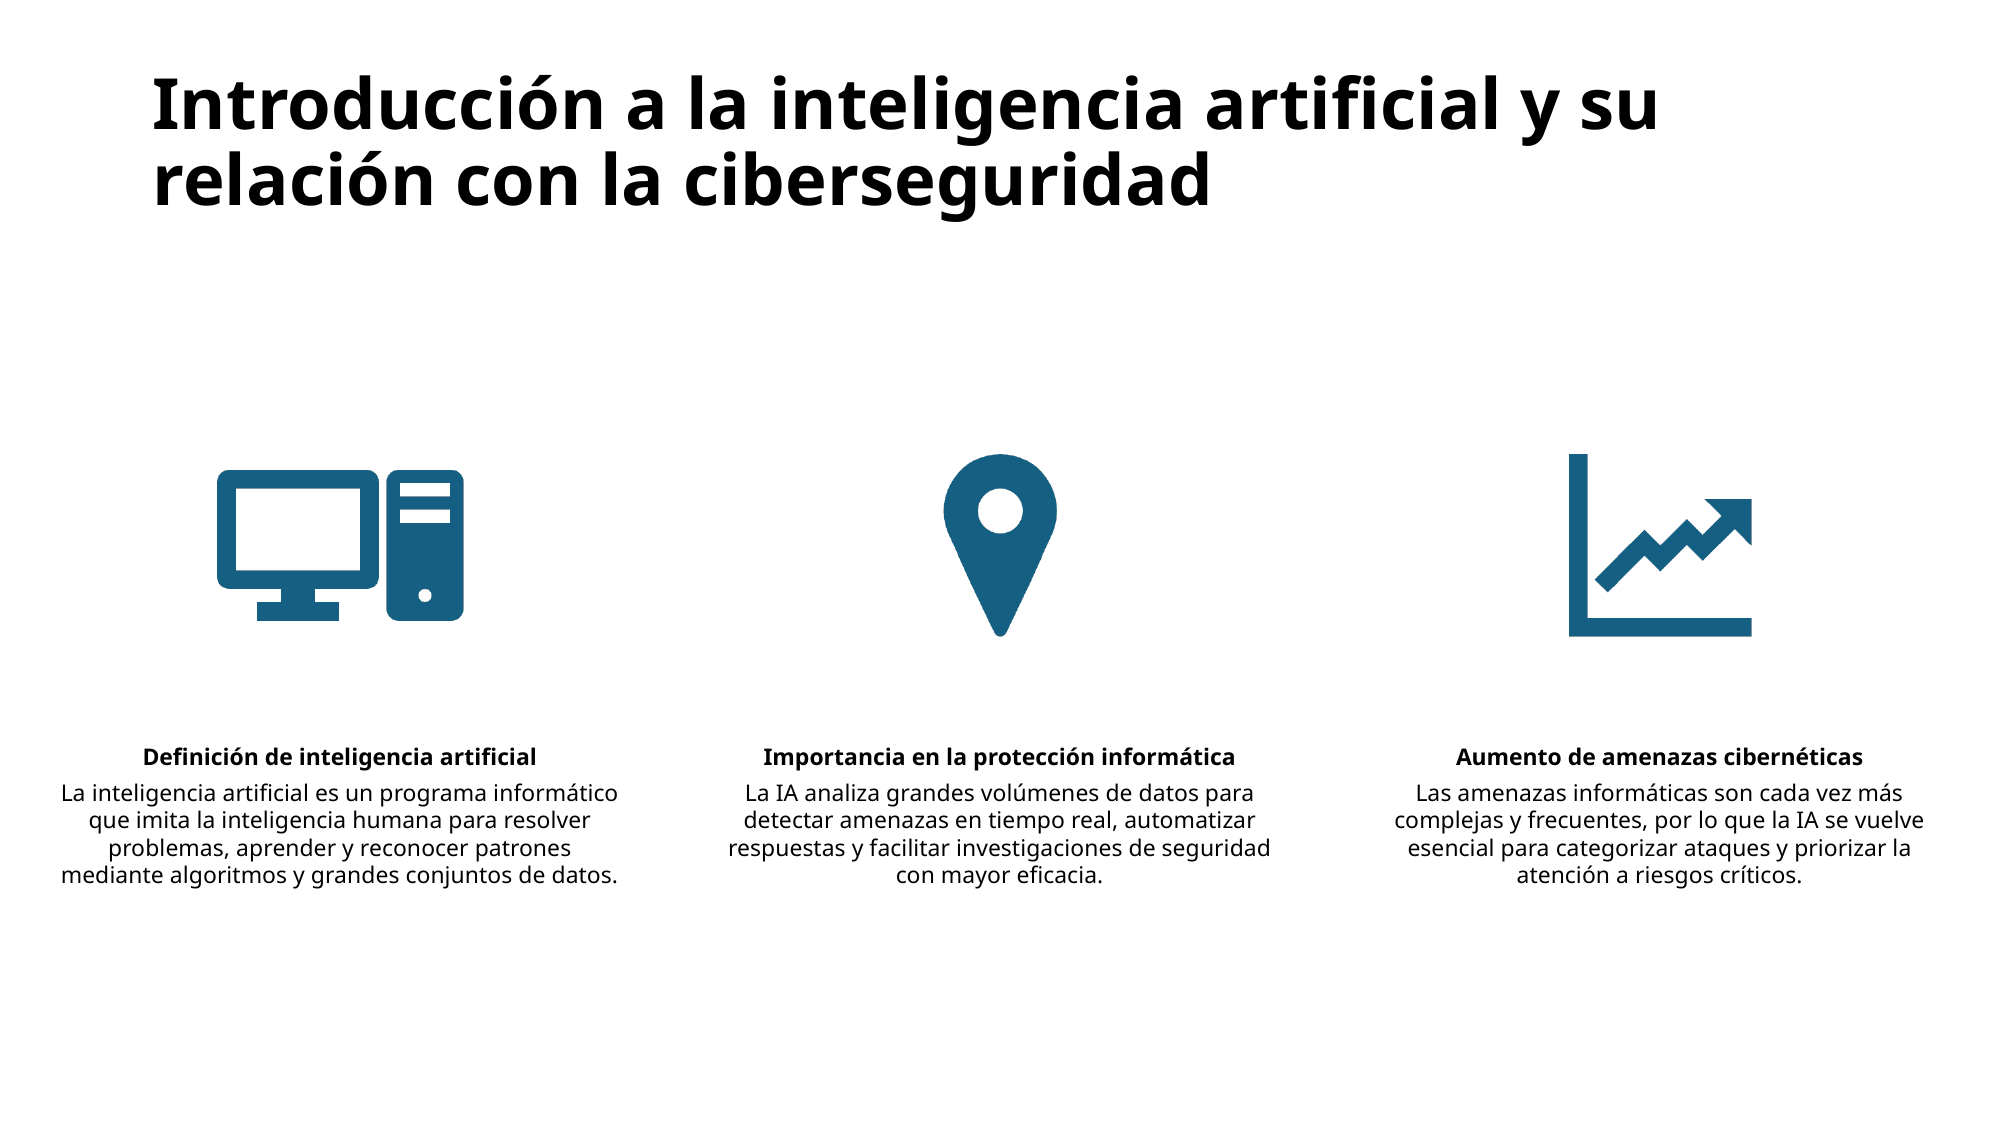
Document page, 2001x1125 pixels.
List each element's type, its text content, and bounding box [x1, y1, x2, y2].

title Introducción a la inteligencia artificial y su relación con la ciberseguridad [137, 59, 1863, 230]
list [0, 298, 2000, 1014]
